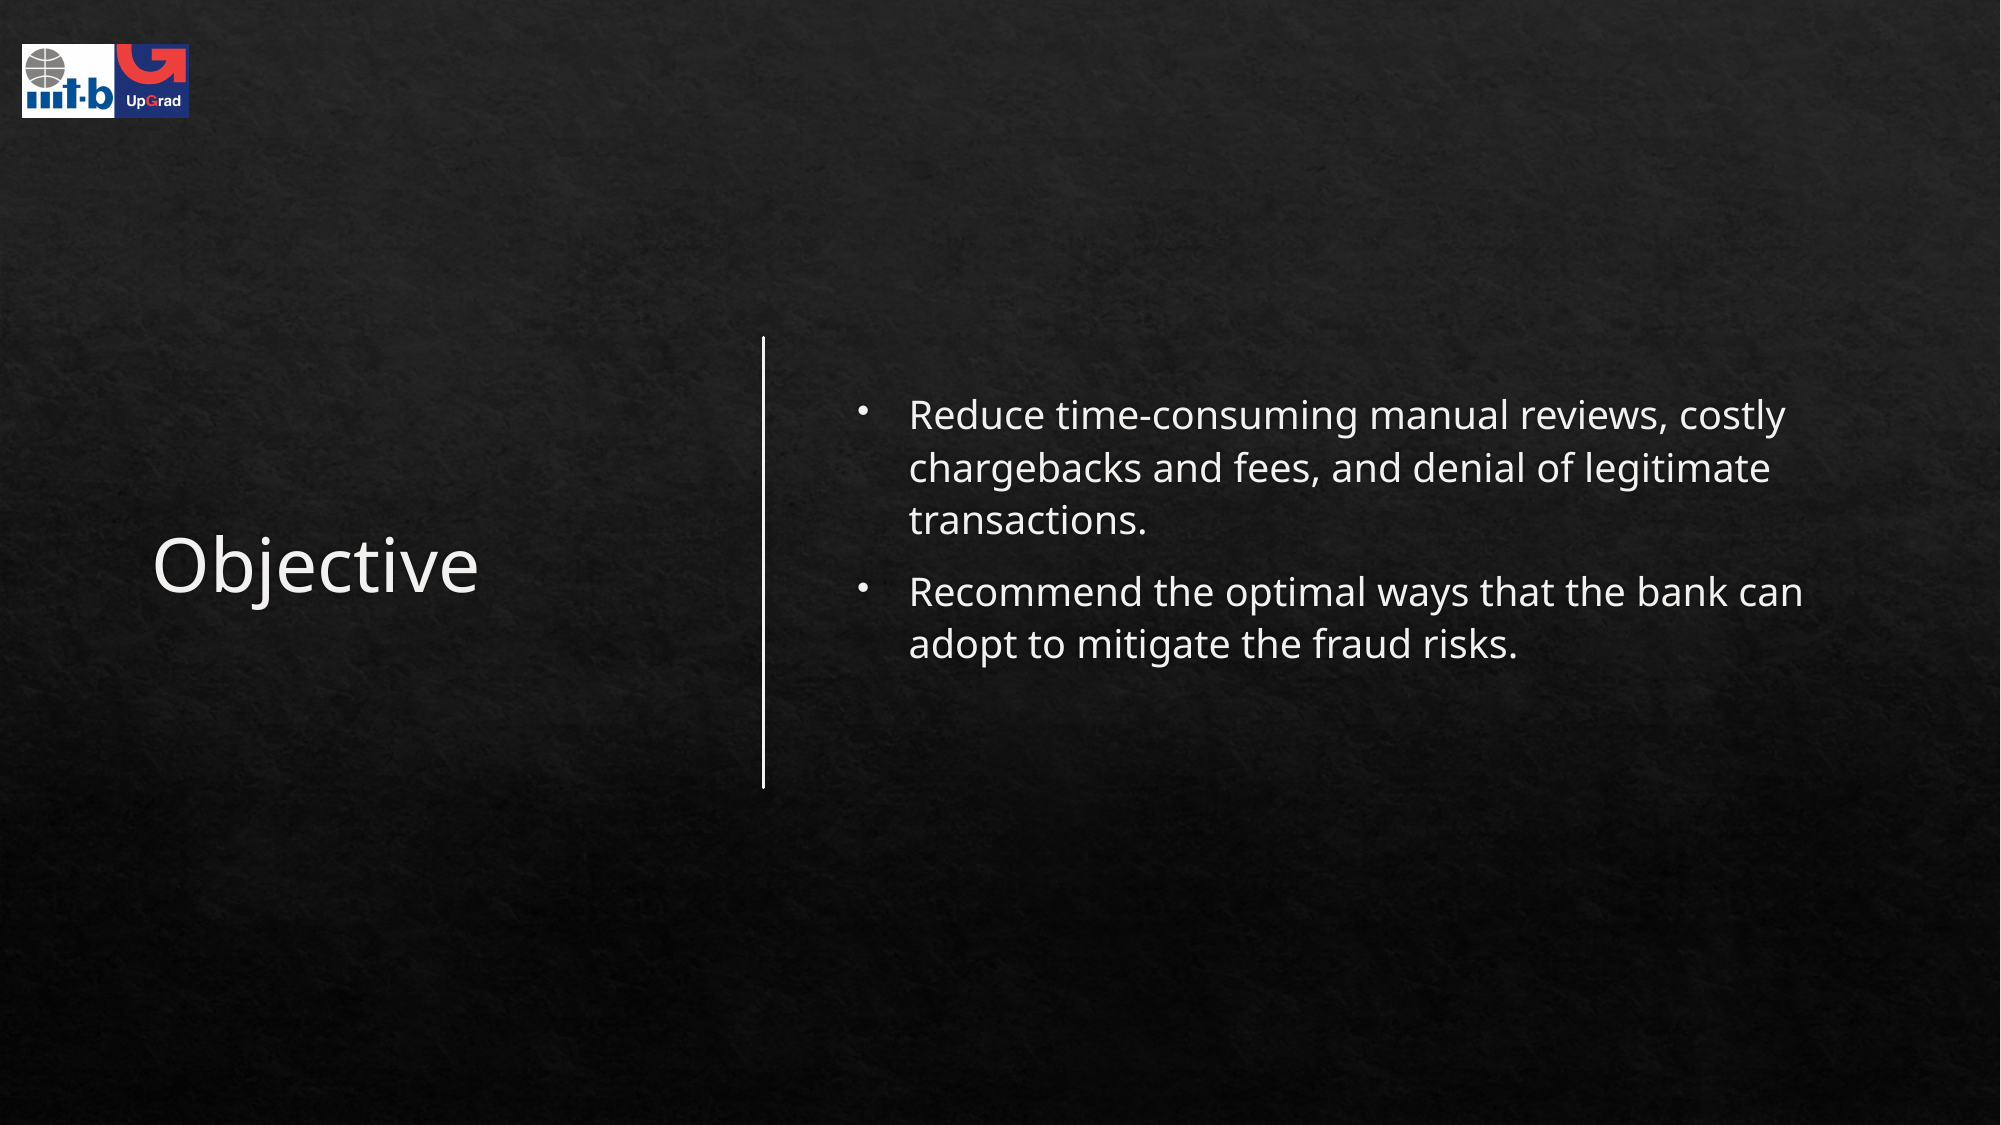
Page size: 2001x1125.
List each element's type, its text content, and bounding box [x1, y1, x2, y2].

text_box [0, 0, 2000, 1125]
picture [22, 43, 189, 119]
list Reduce time-consuming manual reviews, costly chargebacks and fees, and denial of legitimate transactions. Recommend the optimal ways that the bank can adopt to mitigate the fraud risks. [837, 183, 1862, 942]
title Objective [136, 183, 709, 942]
